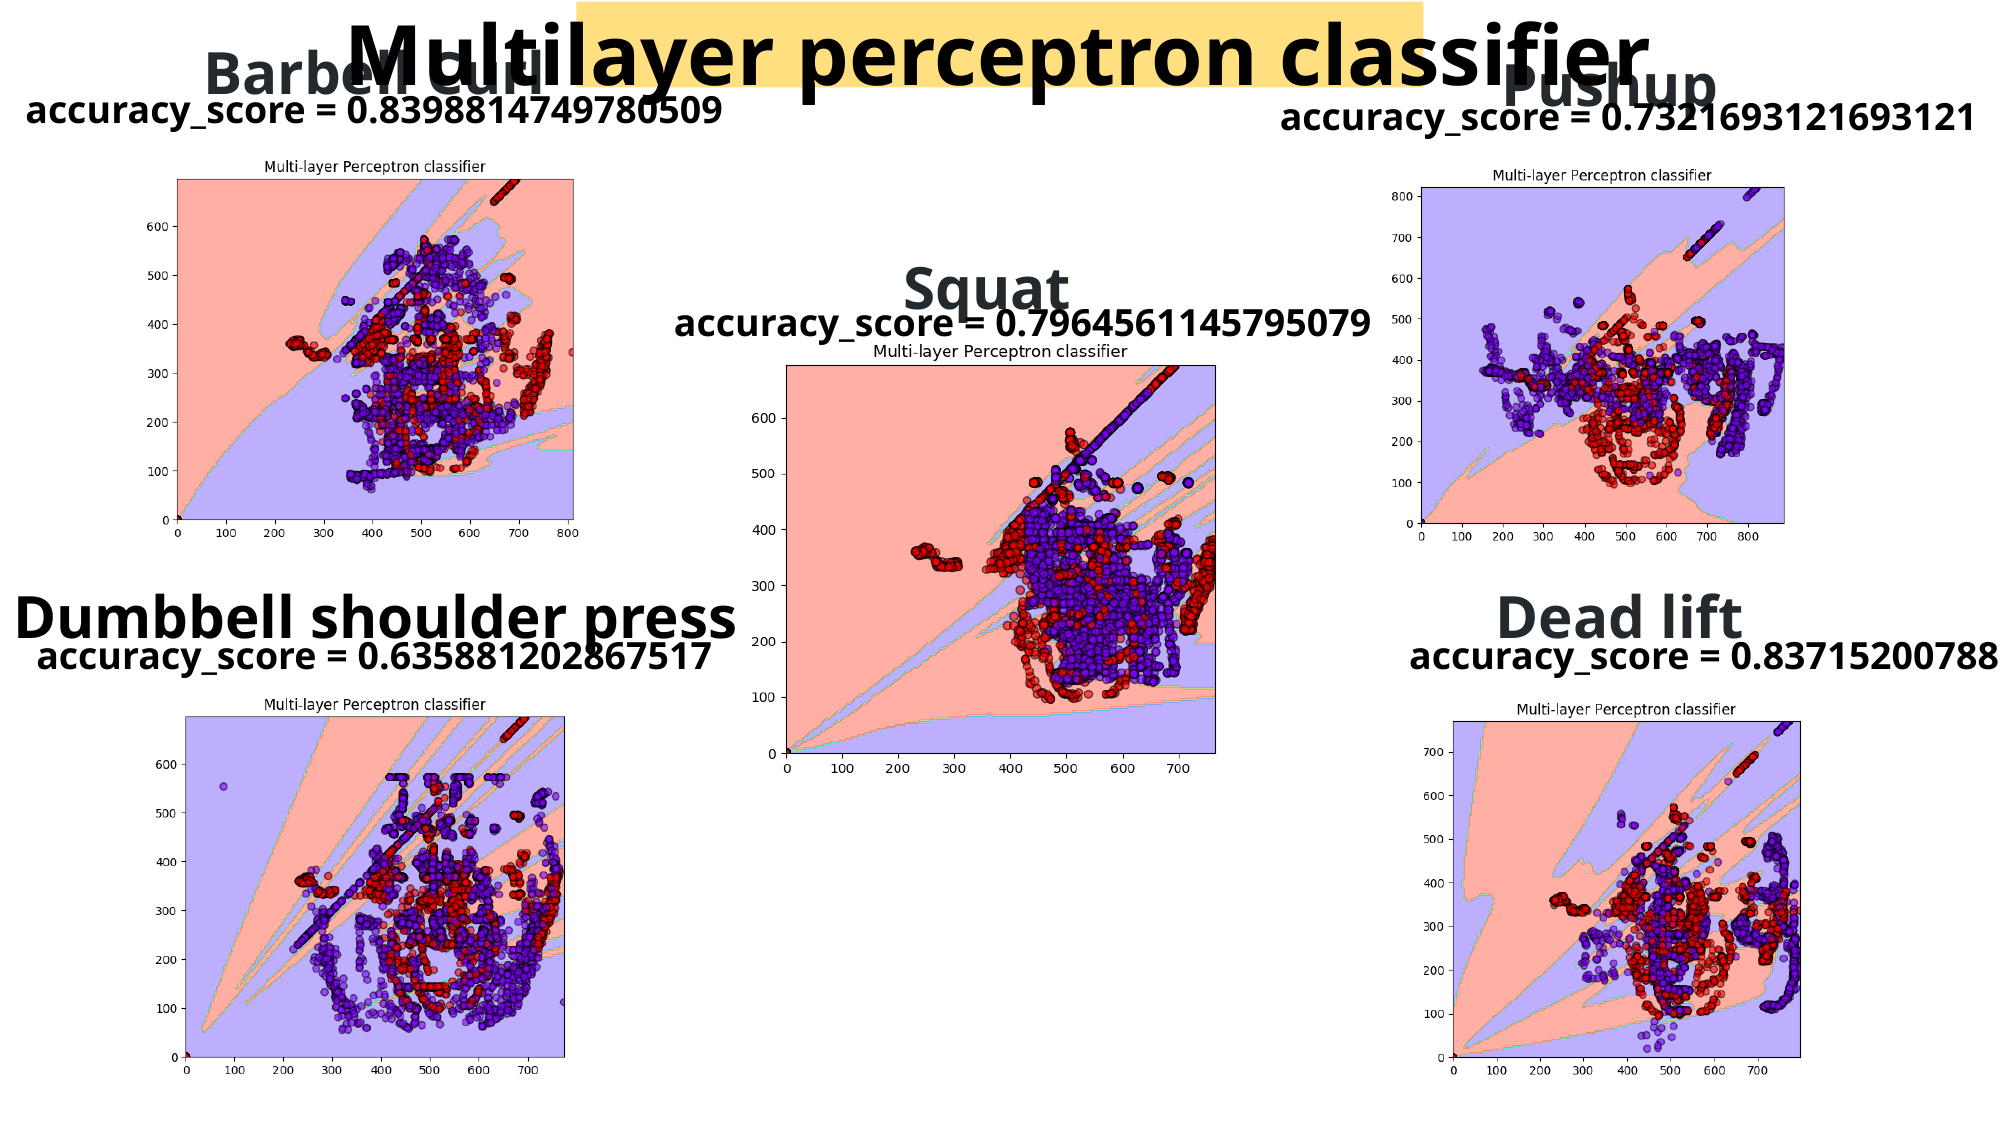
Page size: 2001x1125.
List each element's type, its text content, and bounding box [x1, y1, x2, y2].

text_box accuracy_score = 0.8398814749780509 [0, 78, 875, 139]
text_box Dumbbell shoulder press [0, 572, 692, 625]
text_box accuracy_score = 0.7321693121693121 [1128, 85, 2000, 146]
text_box Barbell Curl [0, 28, 329, 78]
text_box Pushup [1667, 40, 1733, 85]
picture [692, 329, 1308, 791]
text_box accuracy_score = 0.8371520078837152 [1394, 625, 2000, 685]
text_box Squat [888, 243, 1086, 291]
picture [1360, 690, 1892, 1090]
text_box Multilayer perceptron classifier [329, 0, 1667, 110]
text_box accuracy_score = 0.7964561145795079 [642, 291, 1336, 351]
picture [105, 685, 644, 1089]
picture [1336, 155, 1868, 555]
text_box Dead lift [1481, 572, 1759, 625]
picture [104, 147, 642, 552]
text_box accuracy_score = 0.635881202867517 [0, 625, 692, 685]
